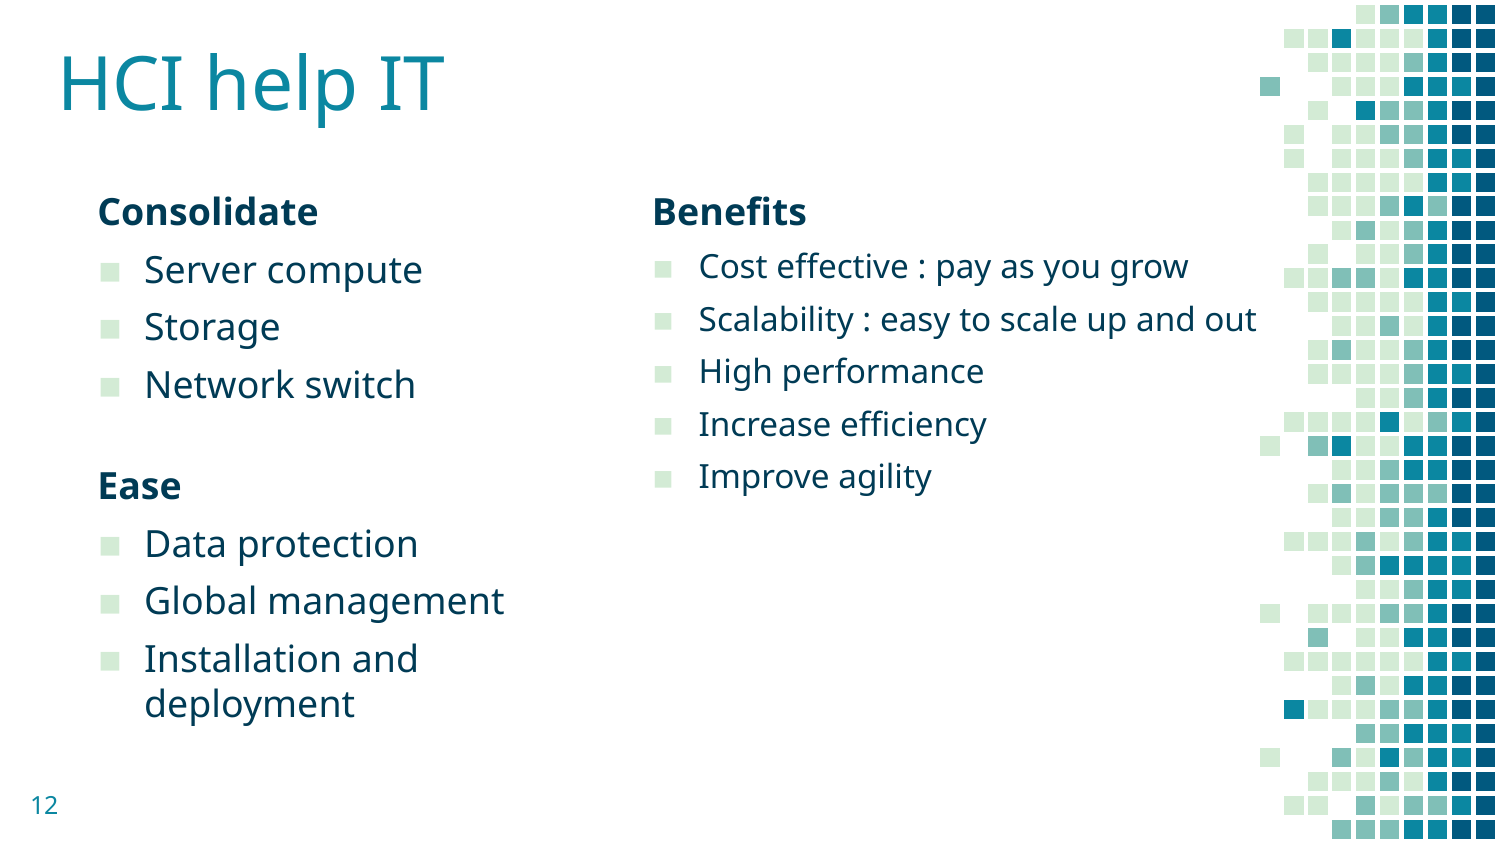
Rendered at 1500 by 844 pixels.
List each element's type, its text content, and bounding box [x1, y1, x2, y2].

text_box Ease Data protection Global management Installation and deployment [82, 447, 637, 699]
title HCI help IT [42, 0, 1152, 141]
slide_number 12 [15, 774, 105, 839]
list Consolidate Server compute Storage Network switch [82, 173, 636, 425]
list Benefits Cost effective : pay as you grow Scalability : easy to scale up and out High performance Increase efficiency Improve agility [636, 173, 1278, 539]
